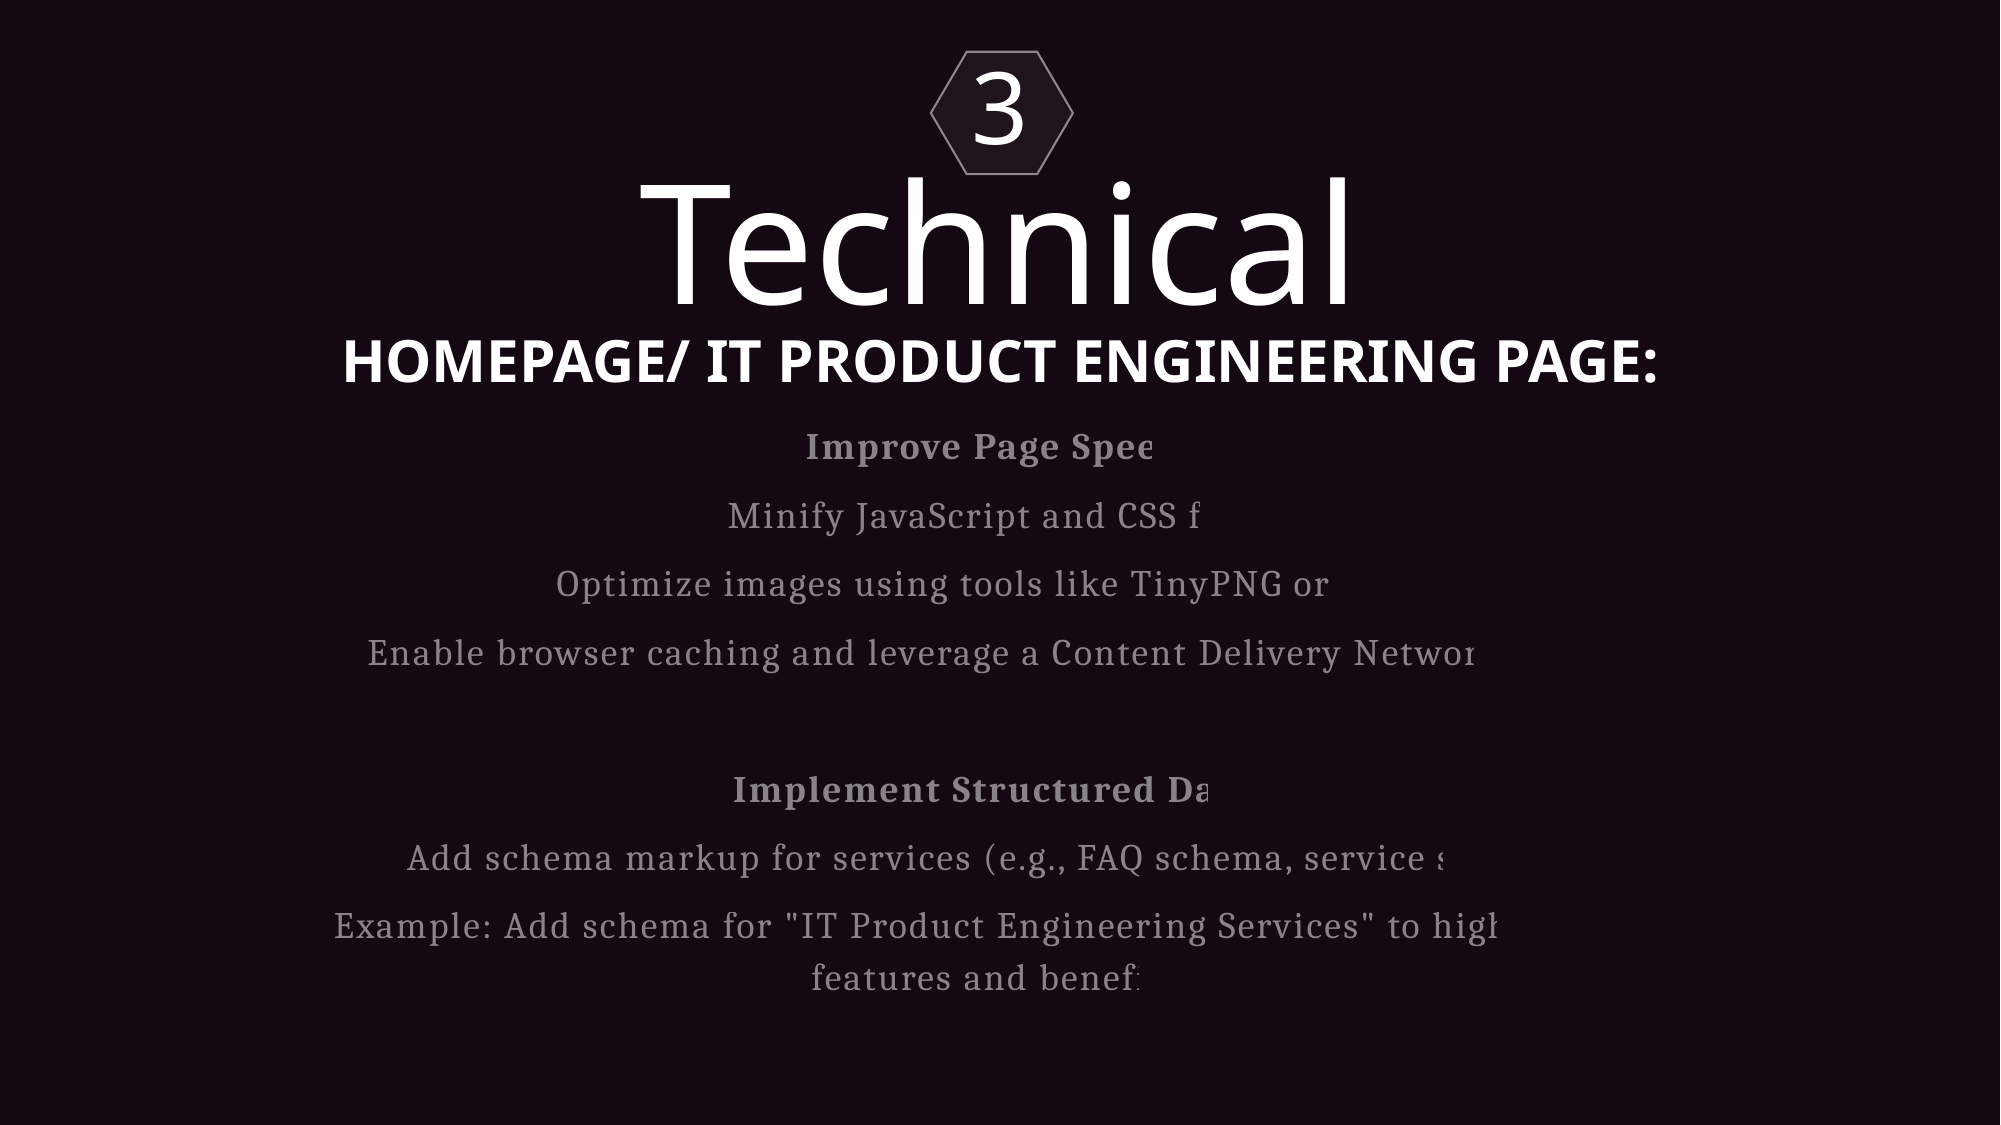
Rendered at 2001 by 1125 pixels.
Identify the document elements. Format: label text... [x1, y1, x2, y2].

text_box [1044, 60, 1075, 166]
text_box [963, 172, 1041, 176]
text_box [929, 66, 956, 160]
text_box Improve Page Speed: Minify JavaScript and CSS files. Optimize images using tools like TinyPNG or WebP. Enable browser caching and leverage a Content Delivery Network (CDN). Implement Structured Data: Add schema markup for services (e.g., FAQ schema, service schema). Example: Add schema for "IT Product Engineering Services" to highlight key features and benefits. [280, 408, 1720, 1006]
text_box HOMEPAGE/ IT PRODUCT ENGINEERING PAGE: [326, 317, 1674, 402]
text_box 3 [956, 37, 1044, 172]
text_box Technical [624, 200, 1375, 317]
